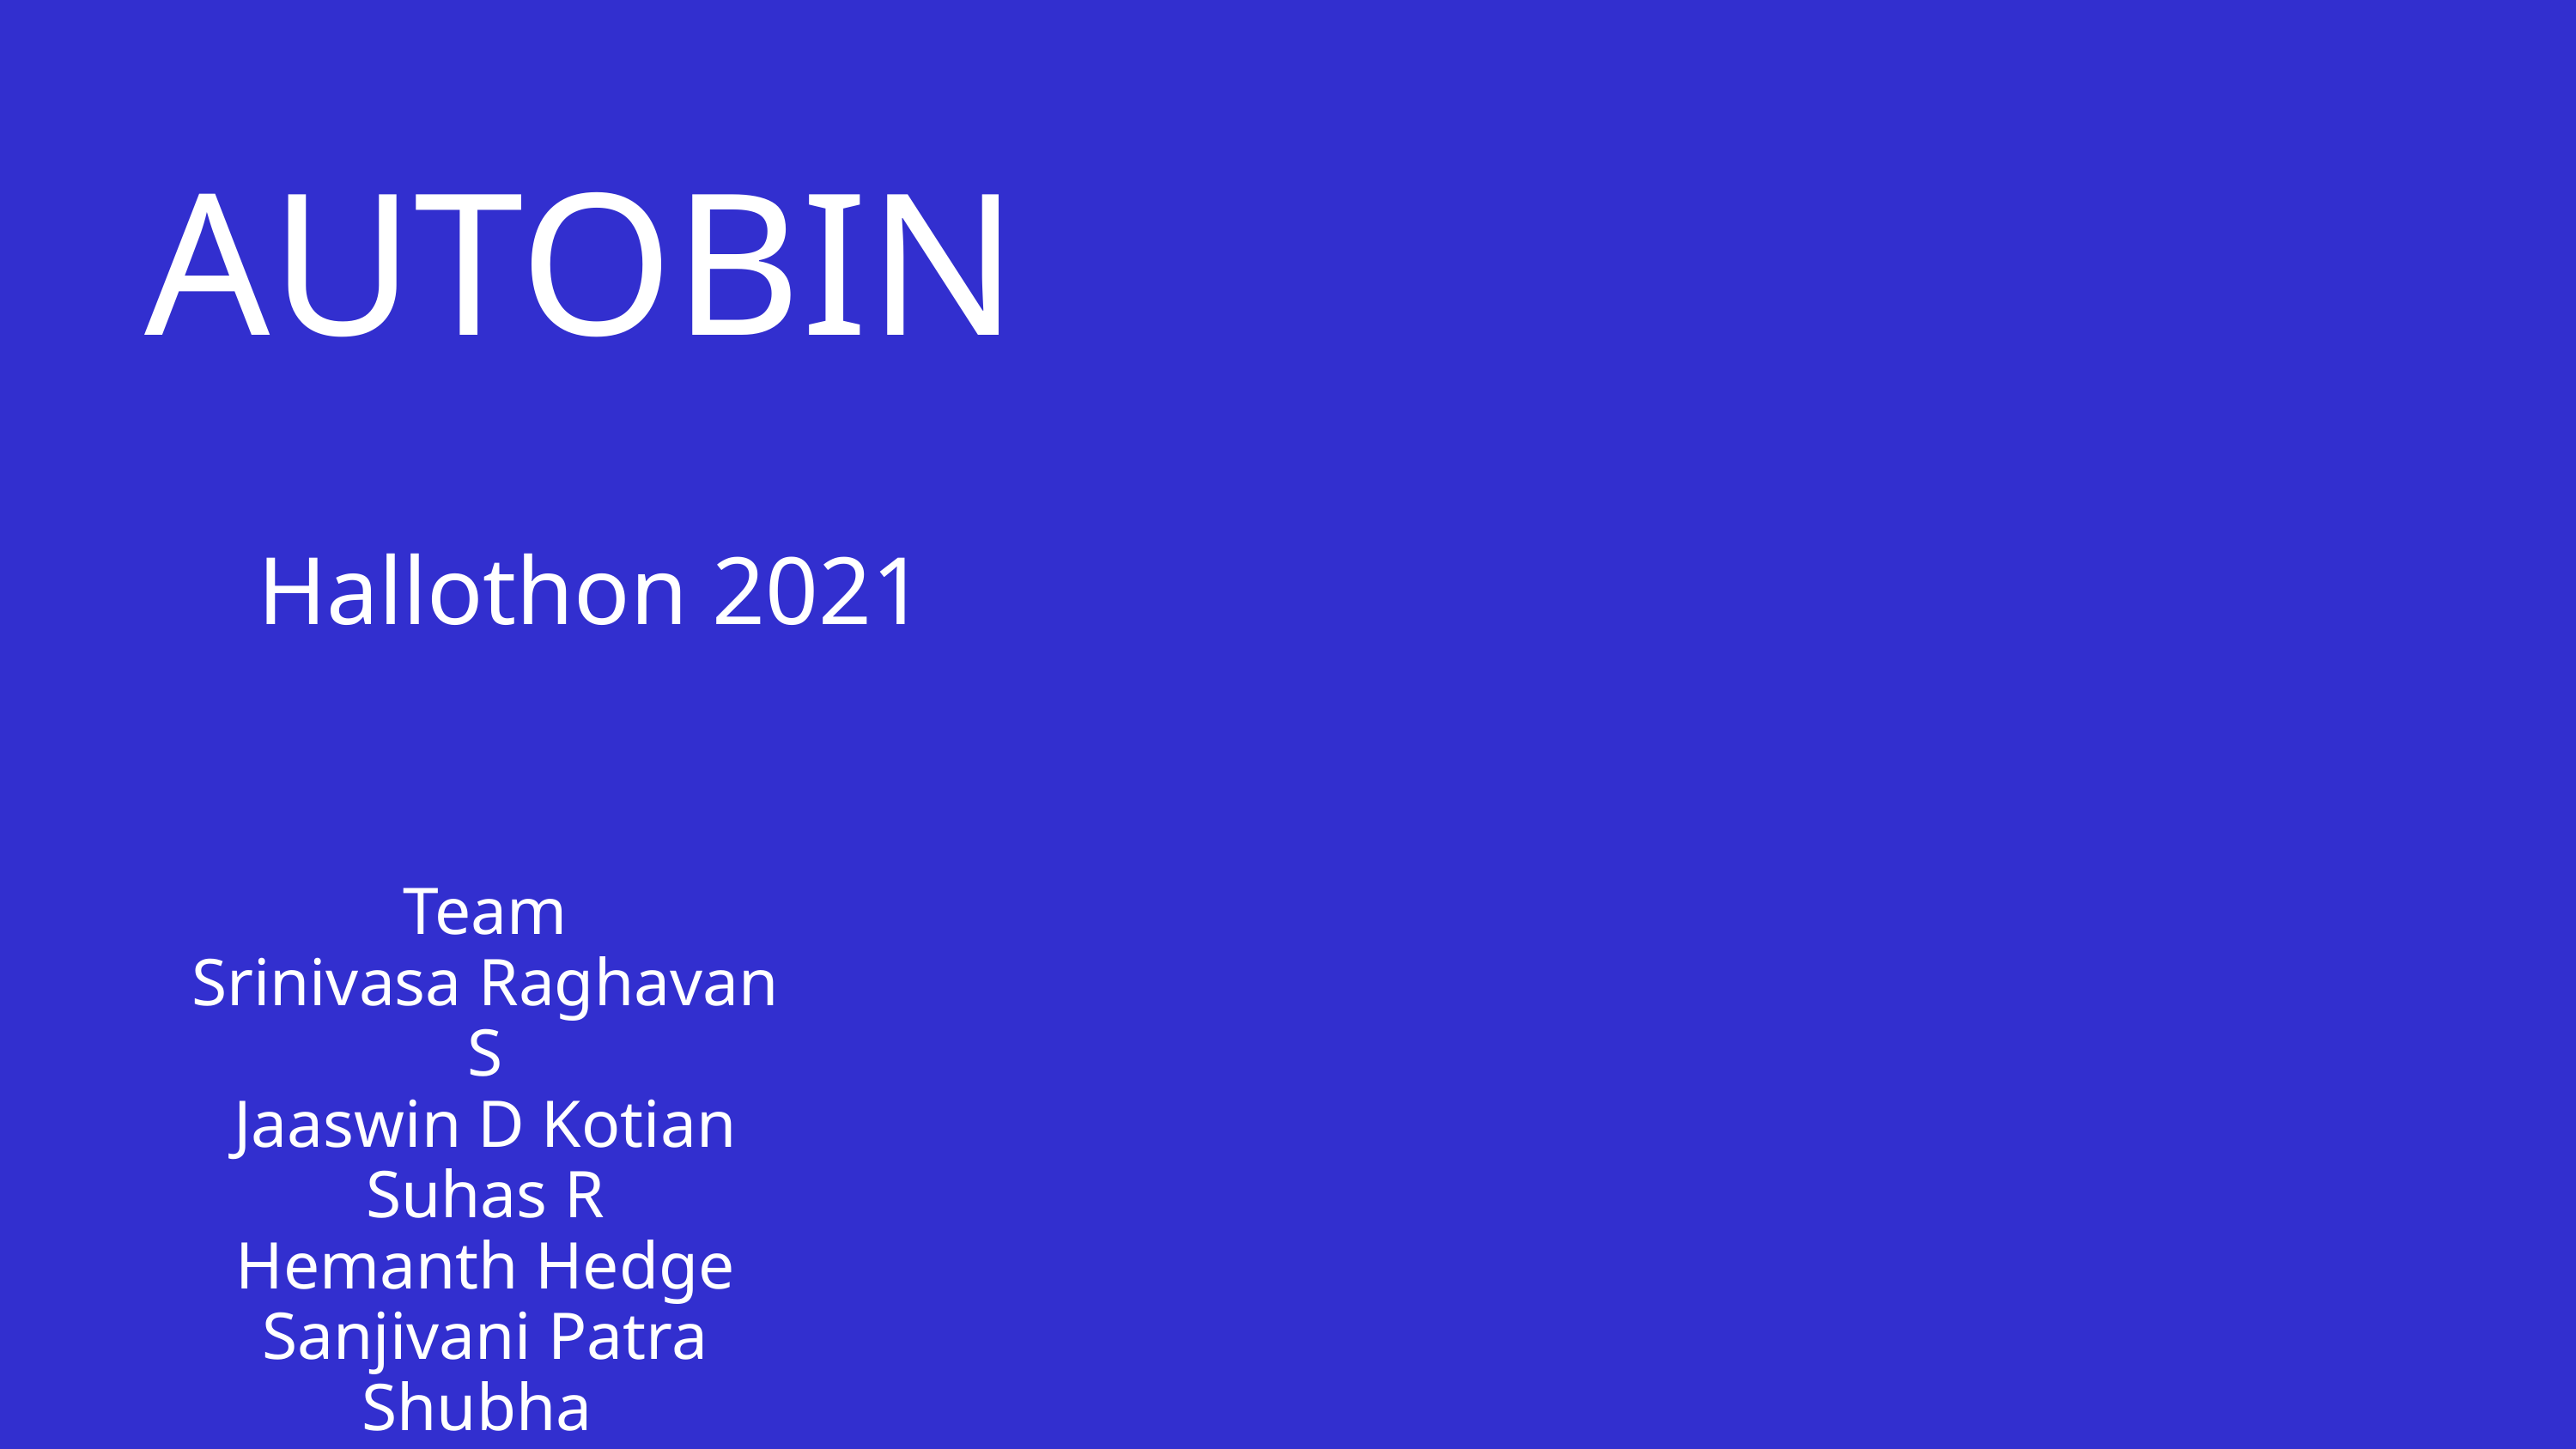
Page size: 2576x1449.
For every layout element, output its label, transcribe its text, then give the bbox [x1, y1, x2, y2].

text_box AUTOBIN [144, 158, 1244, 375]
text_box Hallothon 2021 [242, 512, 942, 644]
text_box Team Srinivasa Raghavan S Jaaswin D Kotian Suhas R Hemanth Hedge Sanjivani Patra Shubha [184, 876, 787, 1449]
